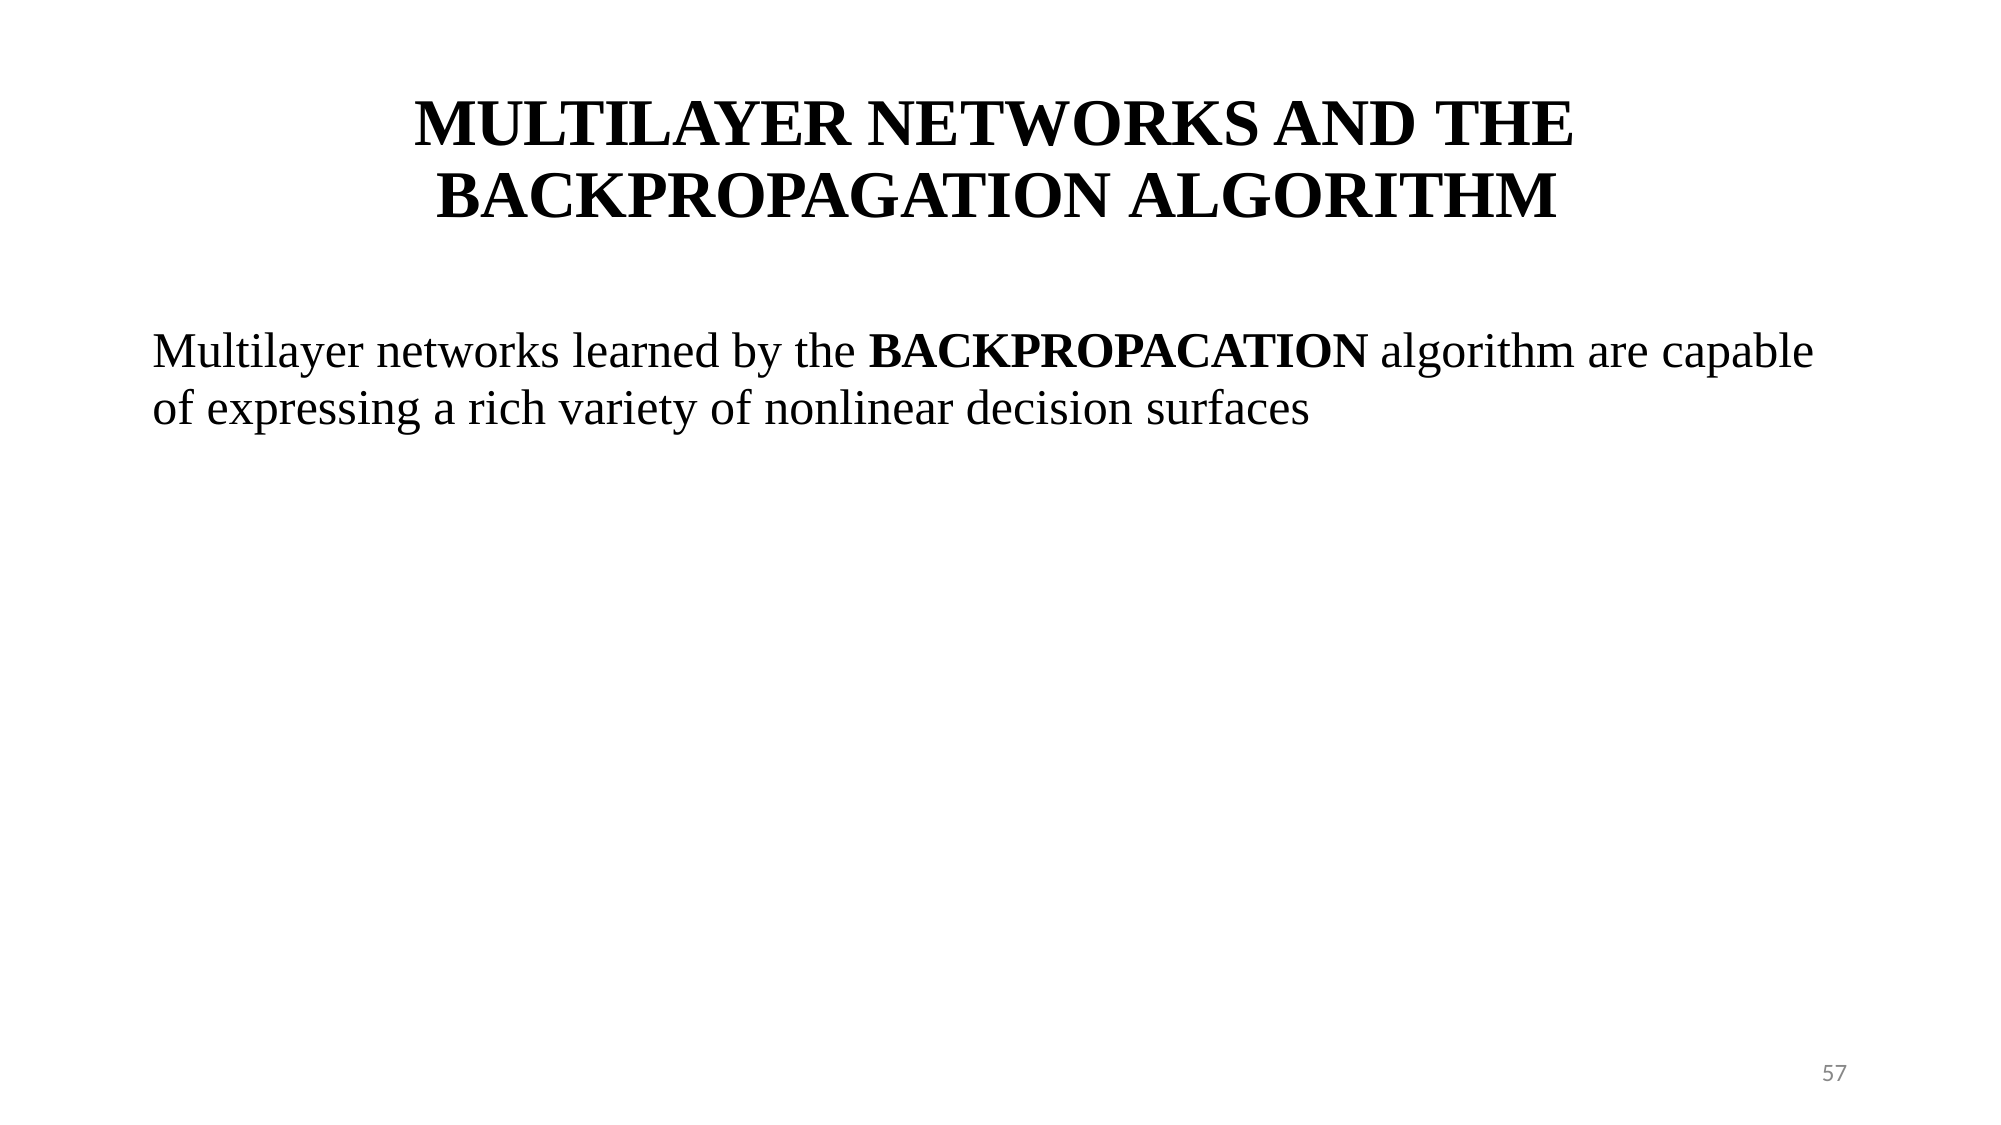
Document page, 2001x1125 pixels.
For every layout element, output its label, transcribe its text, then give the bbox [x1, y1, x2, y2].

title MULTILAYER NETWORKS AND THE BACKPROPAGATION ALGORITHM [292, 23, 1708, 275]
slide_number 57 [1817, 1060, 1852, 1125]
text_box Multilayer networks learned by the BACKPROPACATION algorithm are capable of expressing a rich variety of nonlinear decision surfaces [150, 318, 1824, 435]
